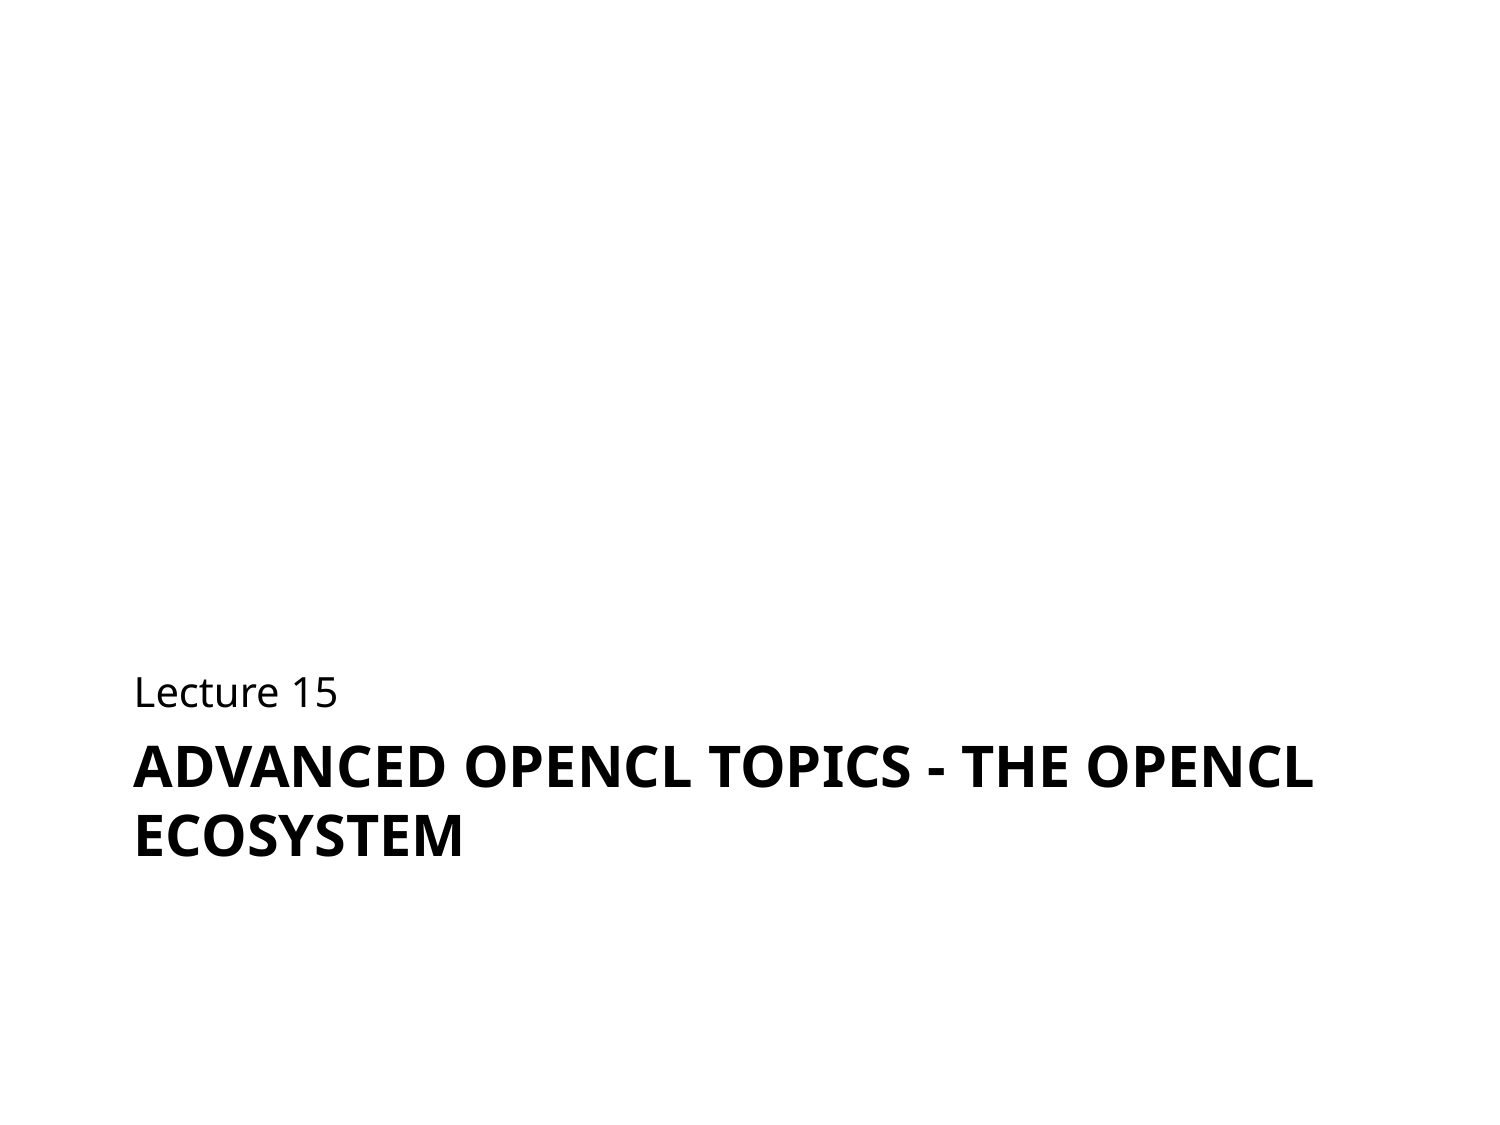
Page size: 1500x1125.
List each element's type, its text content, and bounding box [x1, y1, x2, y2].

list Lecture 15 [118, 476, 1394, 723]
title Advanced OpenCL Topics - The OPENCL ECOSYSTEM [118, 723, 1394, 947]
